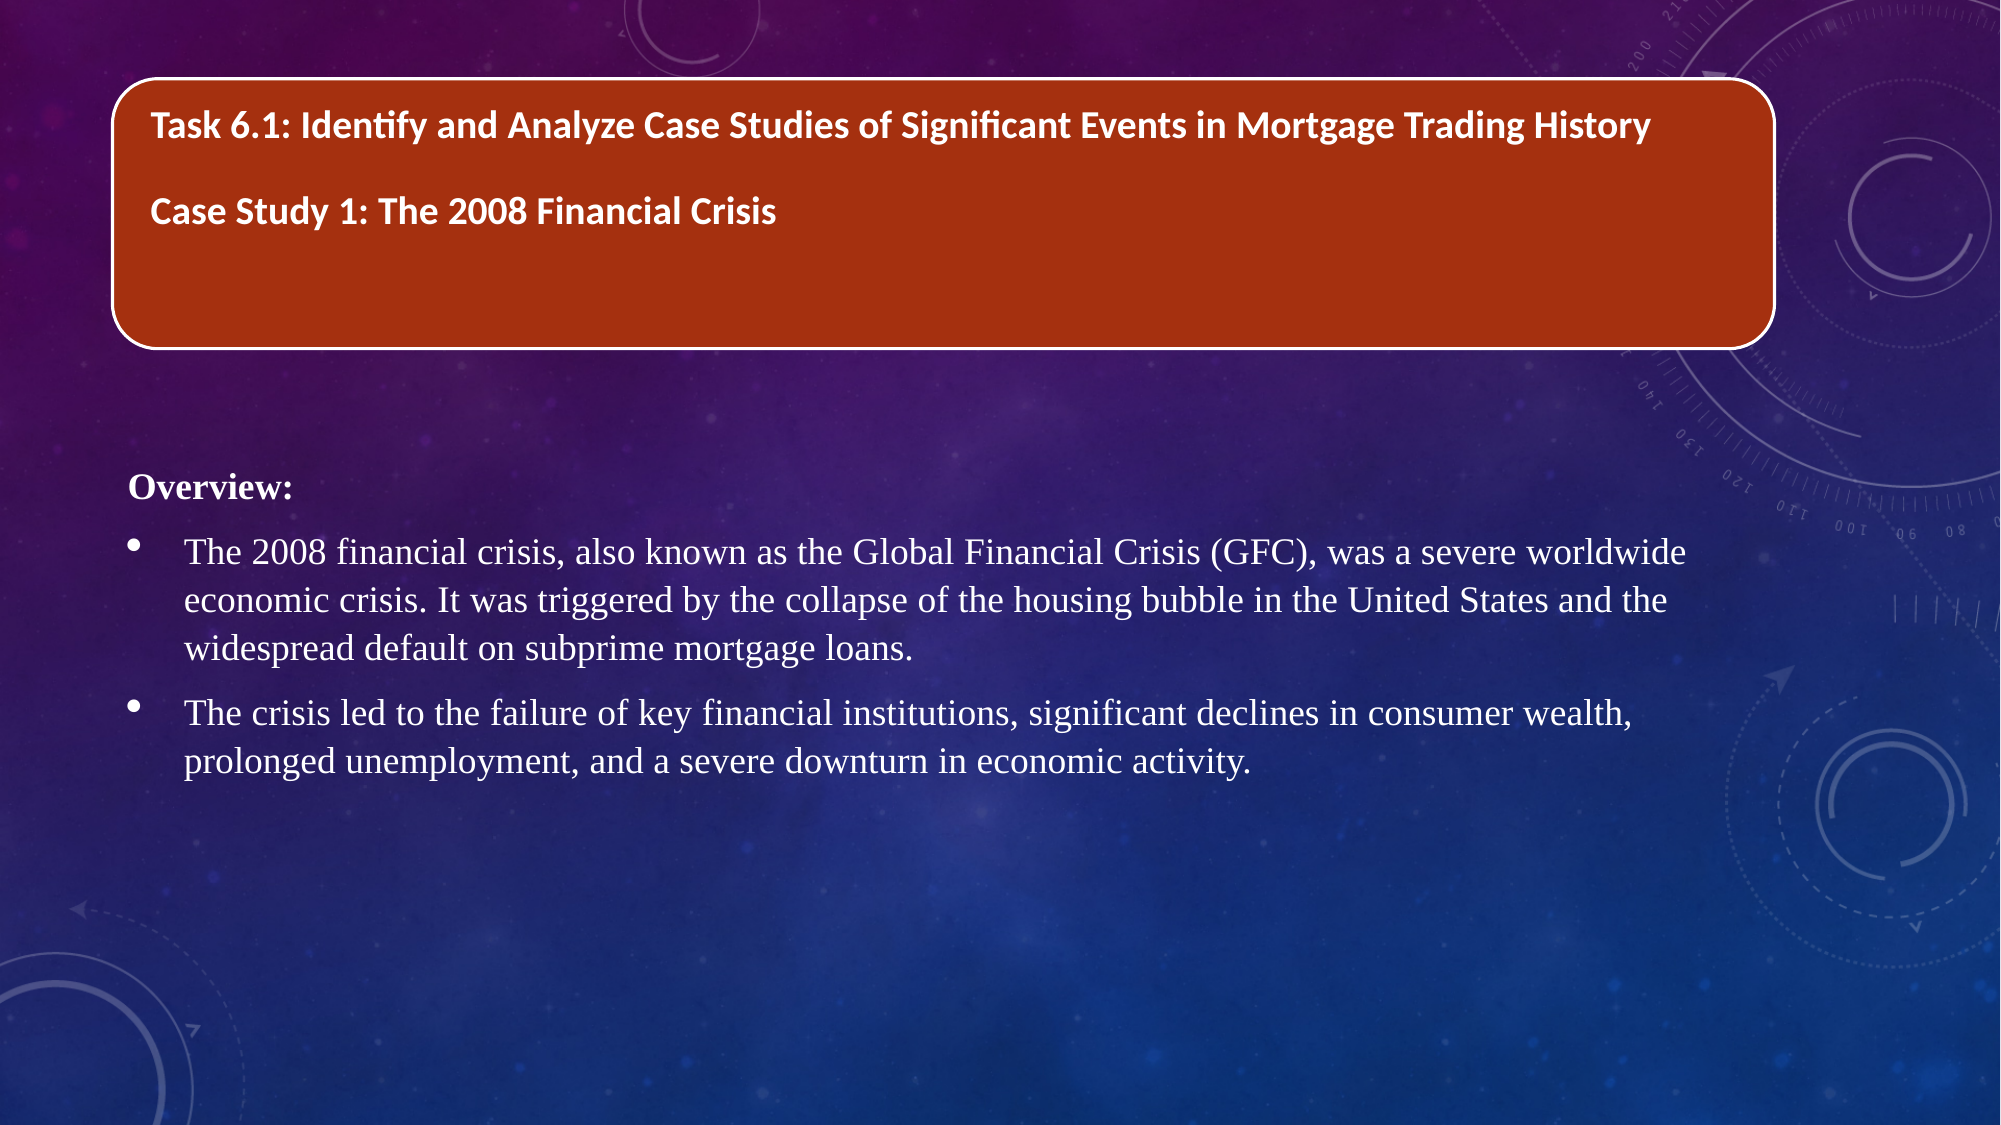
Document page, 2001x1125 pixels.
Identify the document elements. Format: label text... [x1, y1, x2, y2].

picture [0, 0, 2001, 1125]
list Overview: The 2008 financial crisis, also known as the Global Financial Crisis (GFC), was a severe worldwide economic crisis. It was triggered by the collapse of the housing bubble in the United States and the widespread default on subprime mortgage loans. The crisis led to the failure of key financial institutions, significant declines in consumer wealth, prolonged unemployment, and a severe downturn in economic activity. [112, 362, 1775, 950]
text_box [112, 75, 1775, 352]
